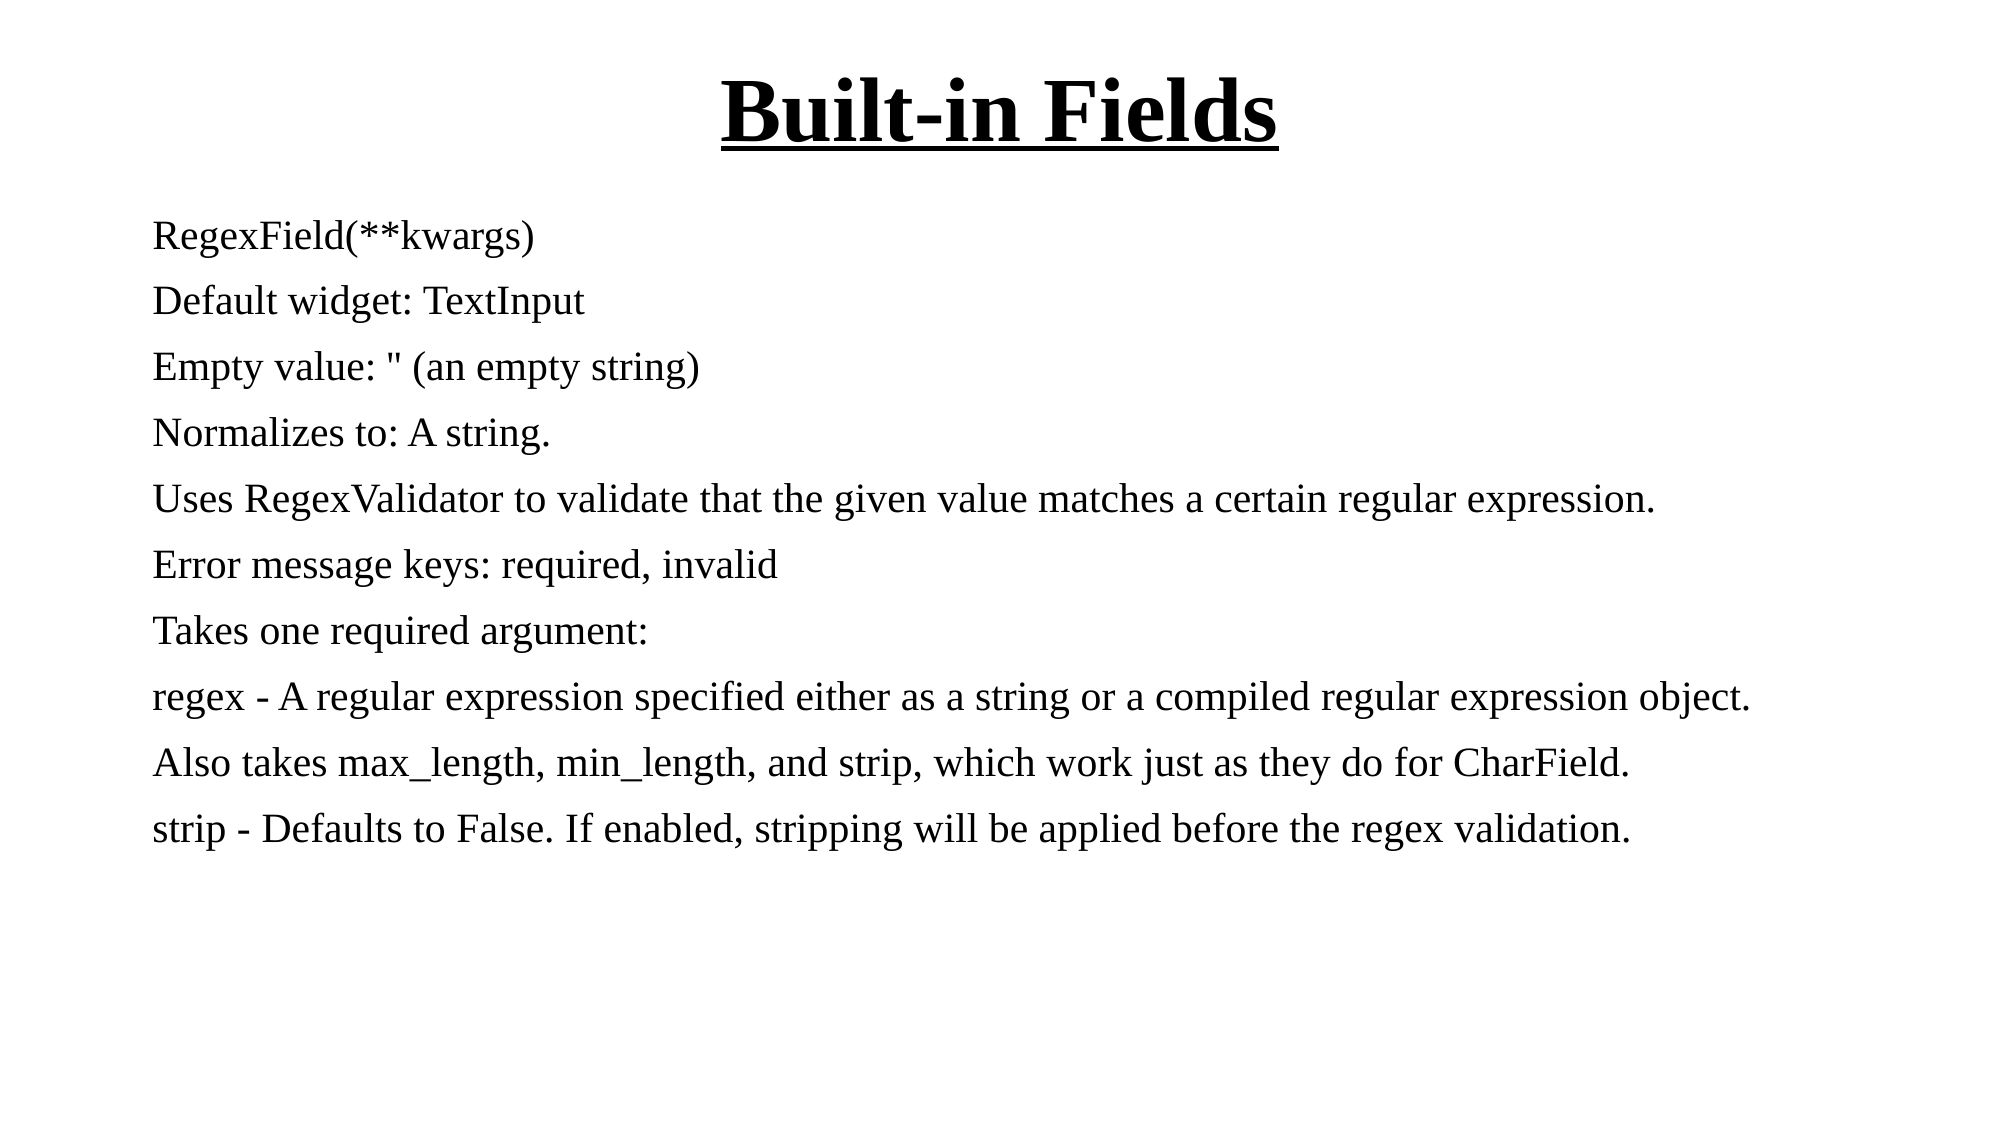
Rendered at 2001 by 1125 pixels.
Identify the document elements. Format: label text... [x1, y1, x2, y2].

list RegexField(**kwargs) Default widget: TextInput Empty value: '' (an empty string) Normalizes to: A string. Uses RegexValidator to validate that the given value matches a certain regular expression. Error message keys: required, invalid Takes one required argument: regex - A regular expression specified either as a string or a compiled regular expression object. Also takes max_length, min_length, and strip, which work just as they do for CharField. strip - Defaults to False. If enabled, stripping will be applied before the regex validation. [137, 205, 1863, 1055]
title Built-in Fields [137, 3, 1863, 205]
